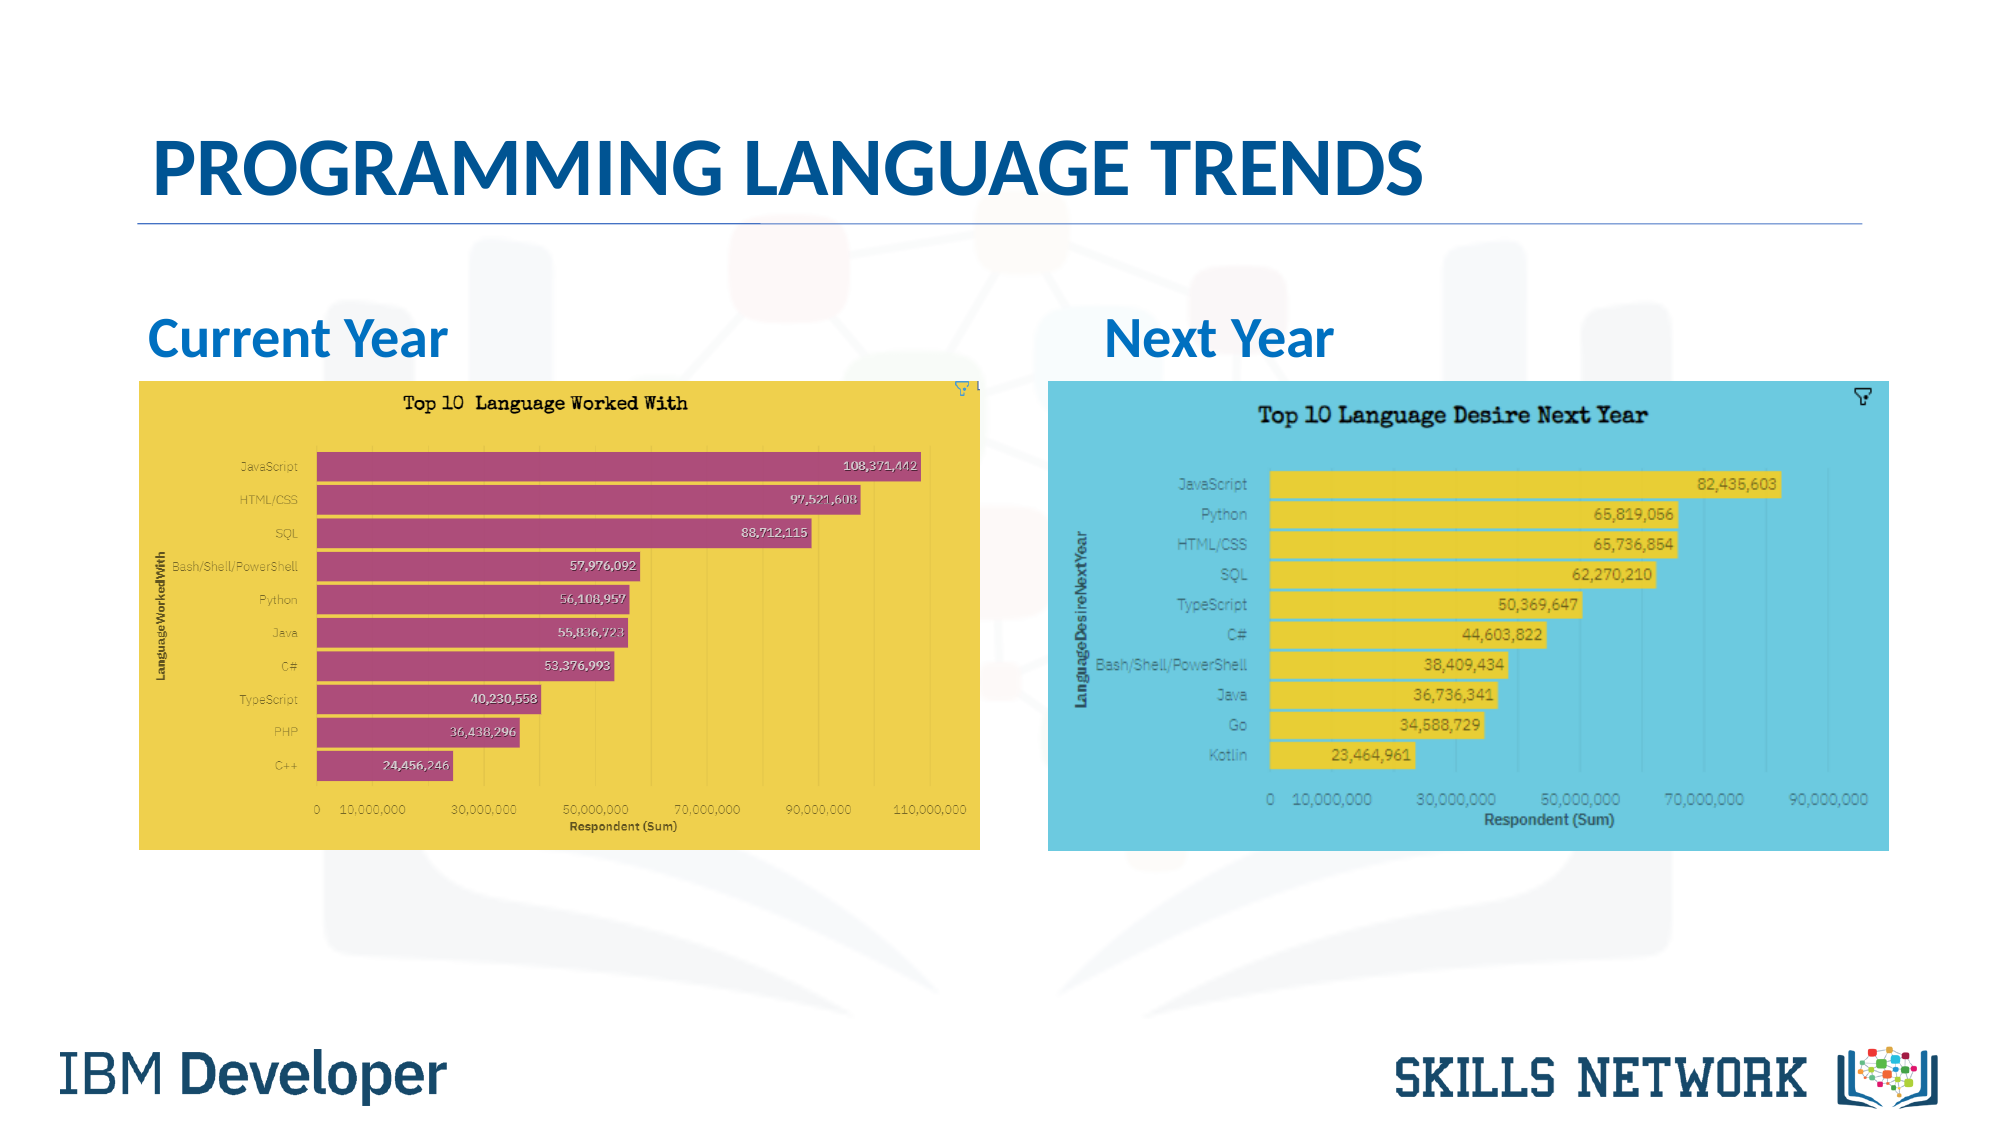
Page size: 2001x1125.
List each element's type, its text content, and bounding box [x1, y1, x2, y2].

picture [139, 381, 980, 850]
list Next Year [1089, 299, 1379, 381]
picture [1390, 1045, 1945, 1111]
picture [55, 1045, 459, 1108]
picture [1048, 381, 1889, 851]
list Current Year [133, 299, 500, 382]
title PROGRAMMING LANGUAGE TRENDS [137, 59, 1863, 278]
